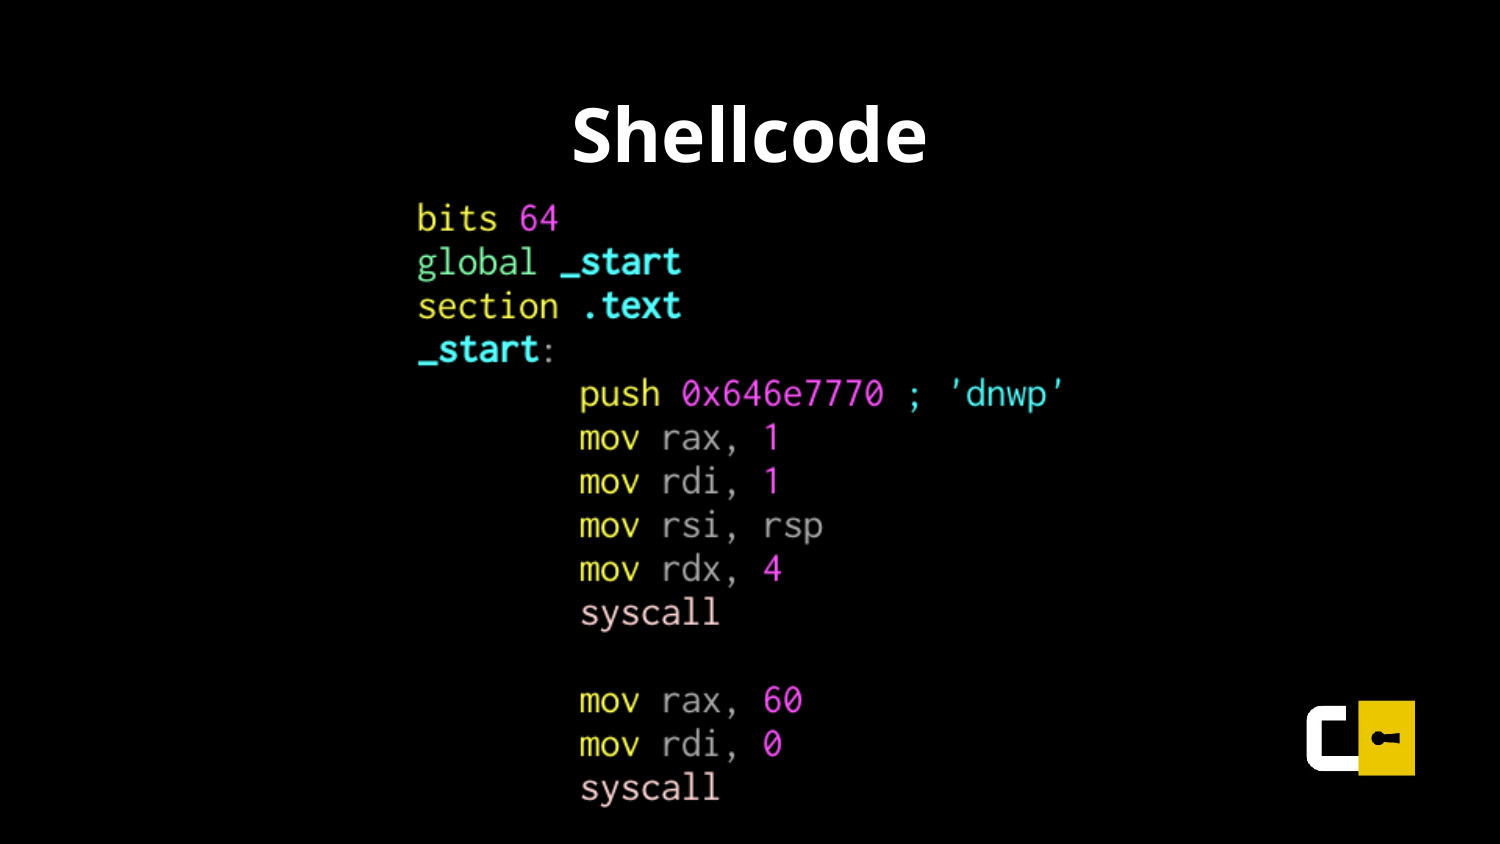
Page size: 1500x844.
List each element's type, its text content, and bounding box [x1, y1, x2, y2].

title Shellcode [51, 72, 1449, 167]
picture [1300, 680, 1419, 779]
picture [416, 195, 1083, 823]
